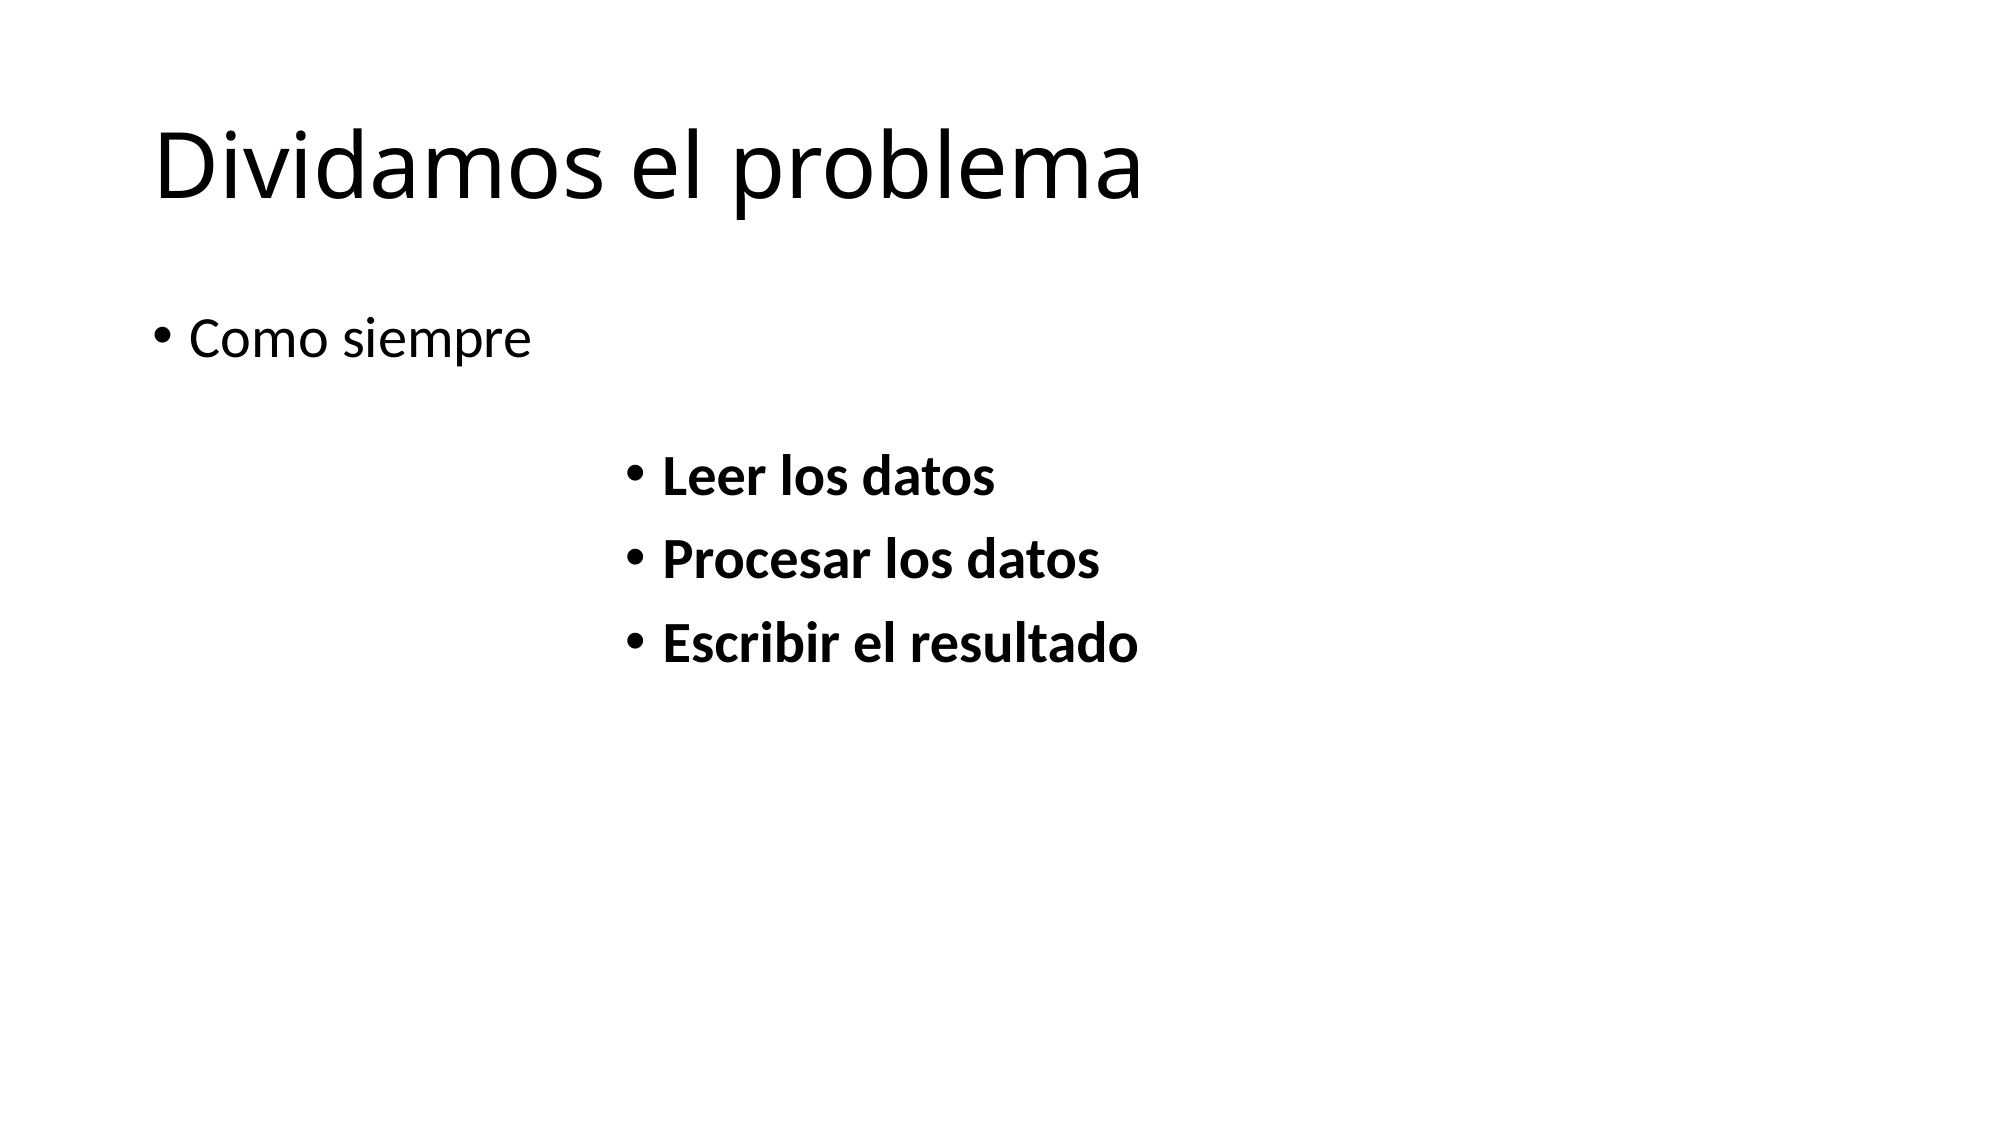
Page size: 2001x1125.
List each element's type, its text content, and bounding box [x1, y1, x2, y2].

title Dividamos el problema [137, 59, 1863, 278]
text_box Leer los datos Procesar los datos Escribir el resultado [610, 437, 1690, 787]
list Como siempre [137, 299, 1863, 390]
